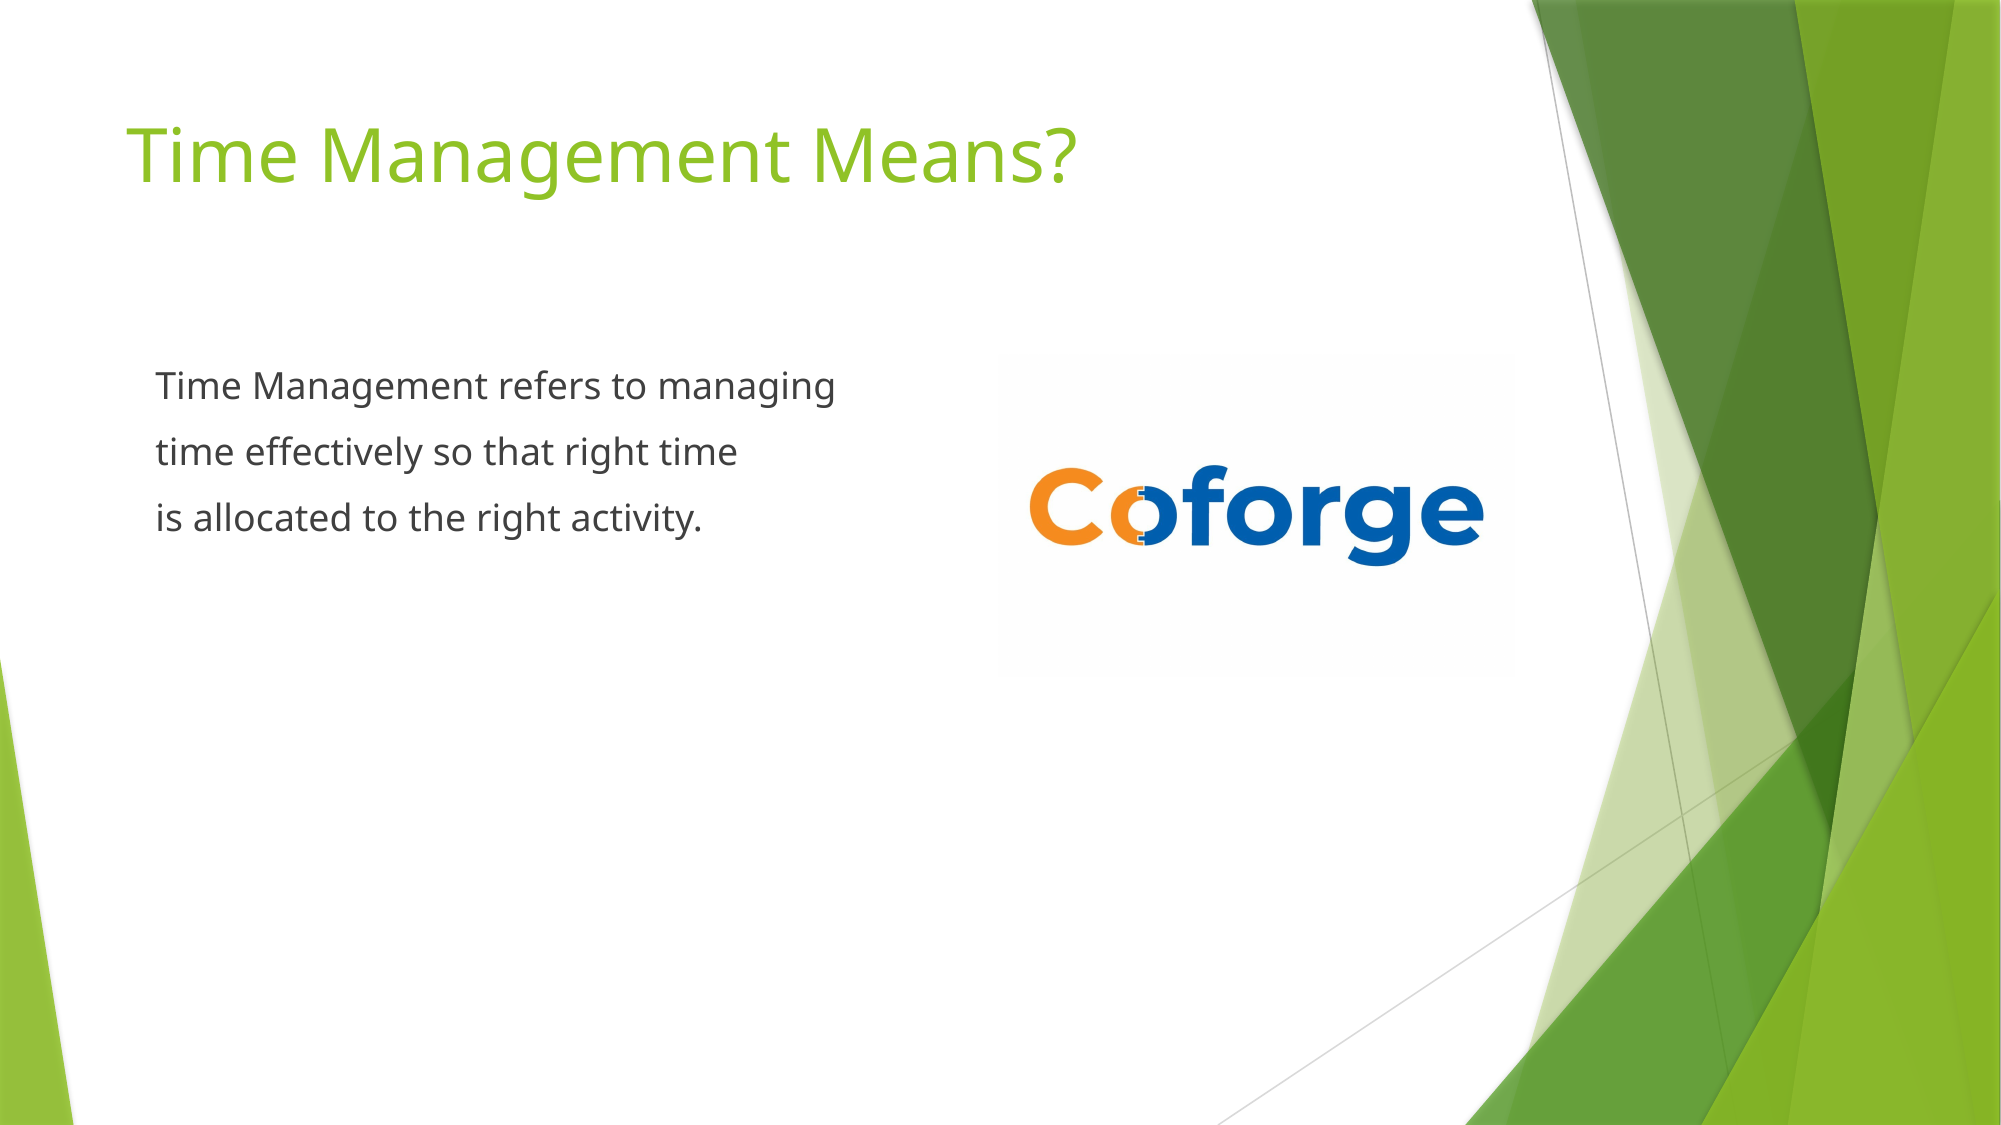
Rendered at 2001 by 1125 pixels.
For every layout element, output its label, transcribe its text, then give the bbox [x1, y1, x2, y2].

list Time Management refers to managing time effectively so that right time is allocated to the right activity. [111, 354, 968, 962]
title Time Management Means? [111, 99, 1522, 317]
picture [997, 353, 1516, 678]
